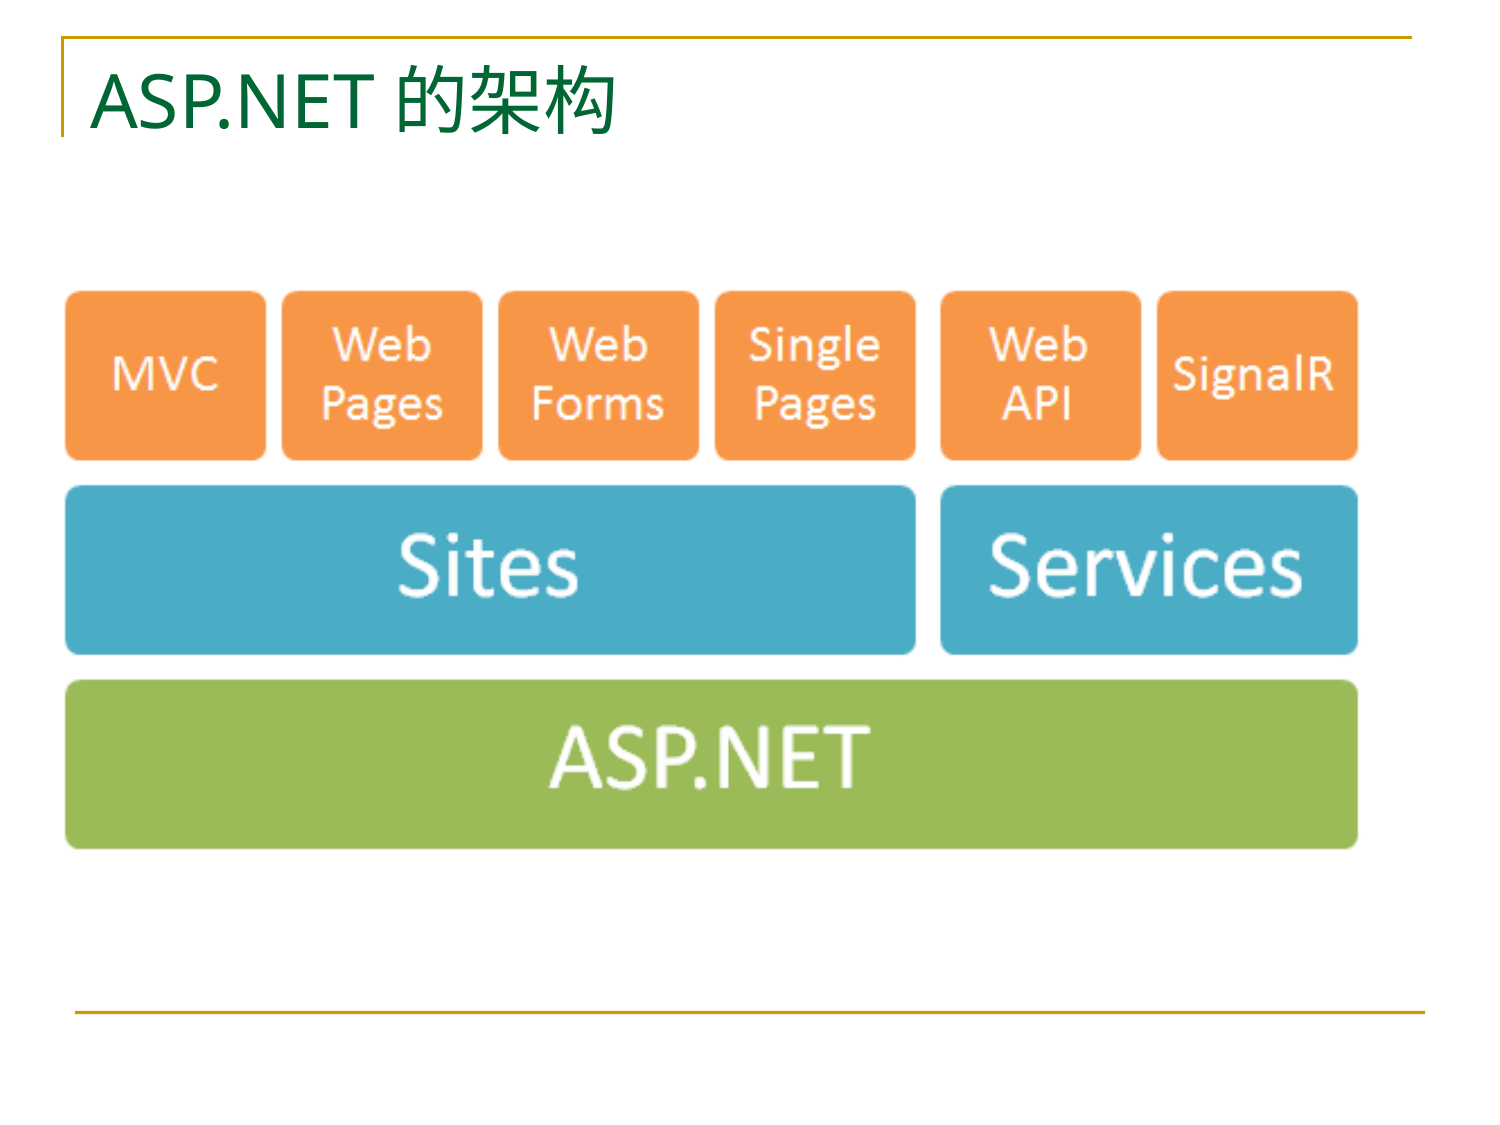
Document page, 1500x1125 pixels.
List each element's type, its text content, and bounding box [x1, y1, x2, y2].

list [40, 278, 1381, 870]
title ASP.NET的架构 [74, 45, 1426, 185]
